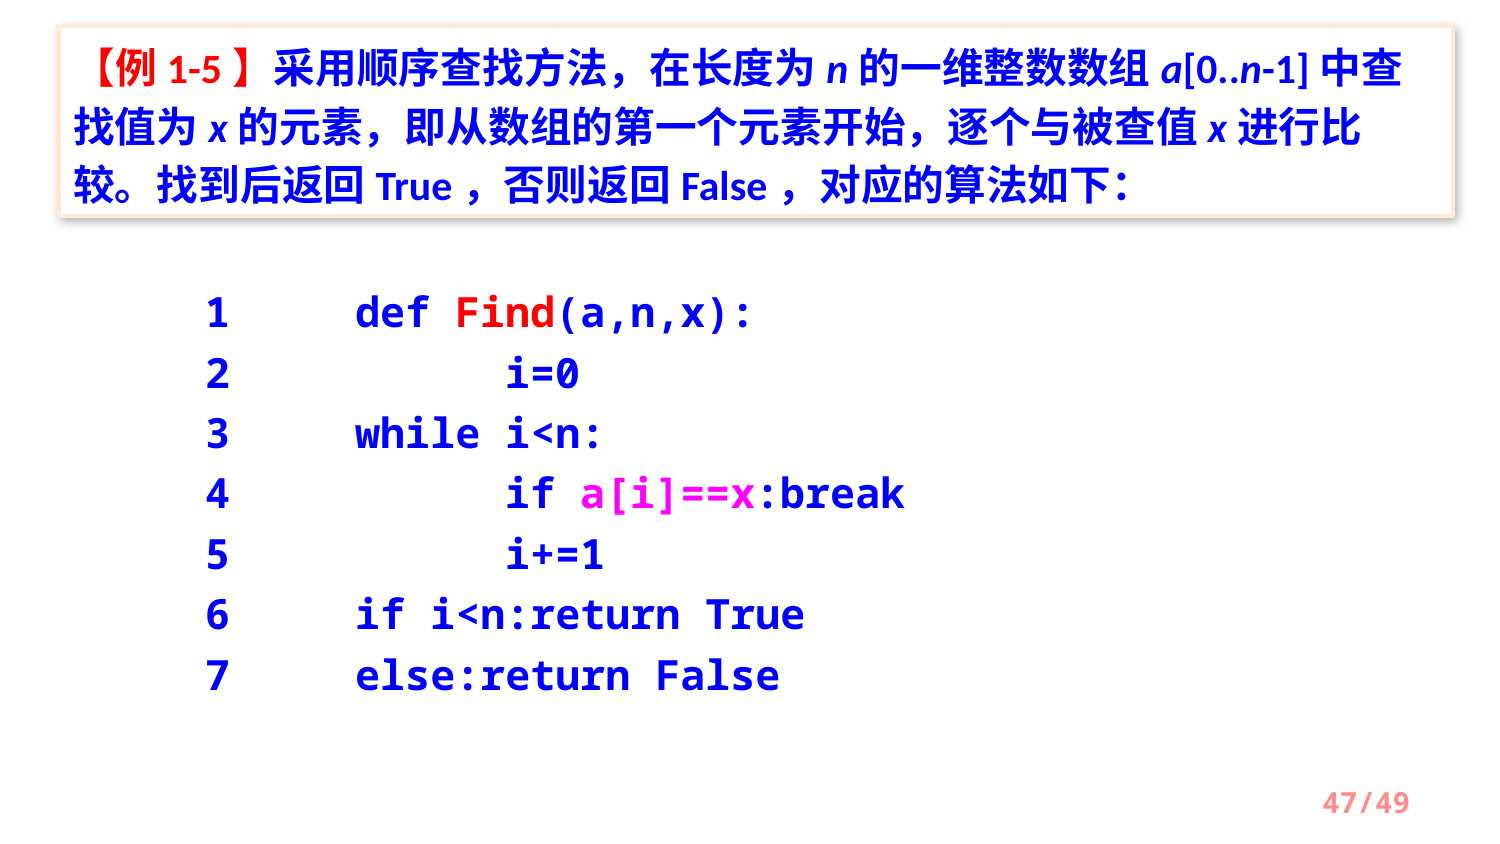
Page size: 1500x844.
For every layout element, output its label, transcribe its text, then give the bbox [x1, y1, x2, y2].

text_box 1 def Find(a,n,x): 2 i=0 3 while i<n: 4 if a[i]==x:break 5 i+=1 6 if i<n:return True 7 else:return False [174, 256, 1197, 718]
text_box 【例1-5】采用顺序查找方法，在长度为n的一维整数数组a[0..n-1]中查找值为x的元素，即从数组的第一个元素开始，逐个与被查值x进行比较。找到后返回True，否则返回False，对应的算法如下： [56, 24, 1455, 218]
slide_number /49 [1074, 782, 1425, 827]
